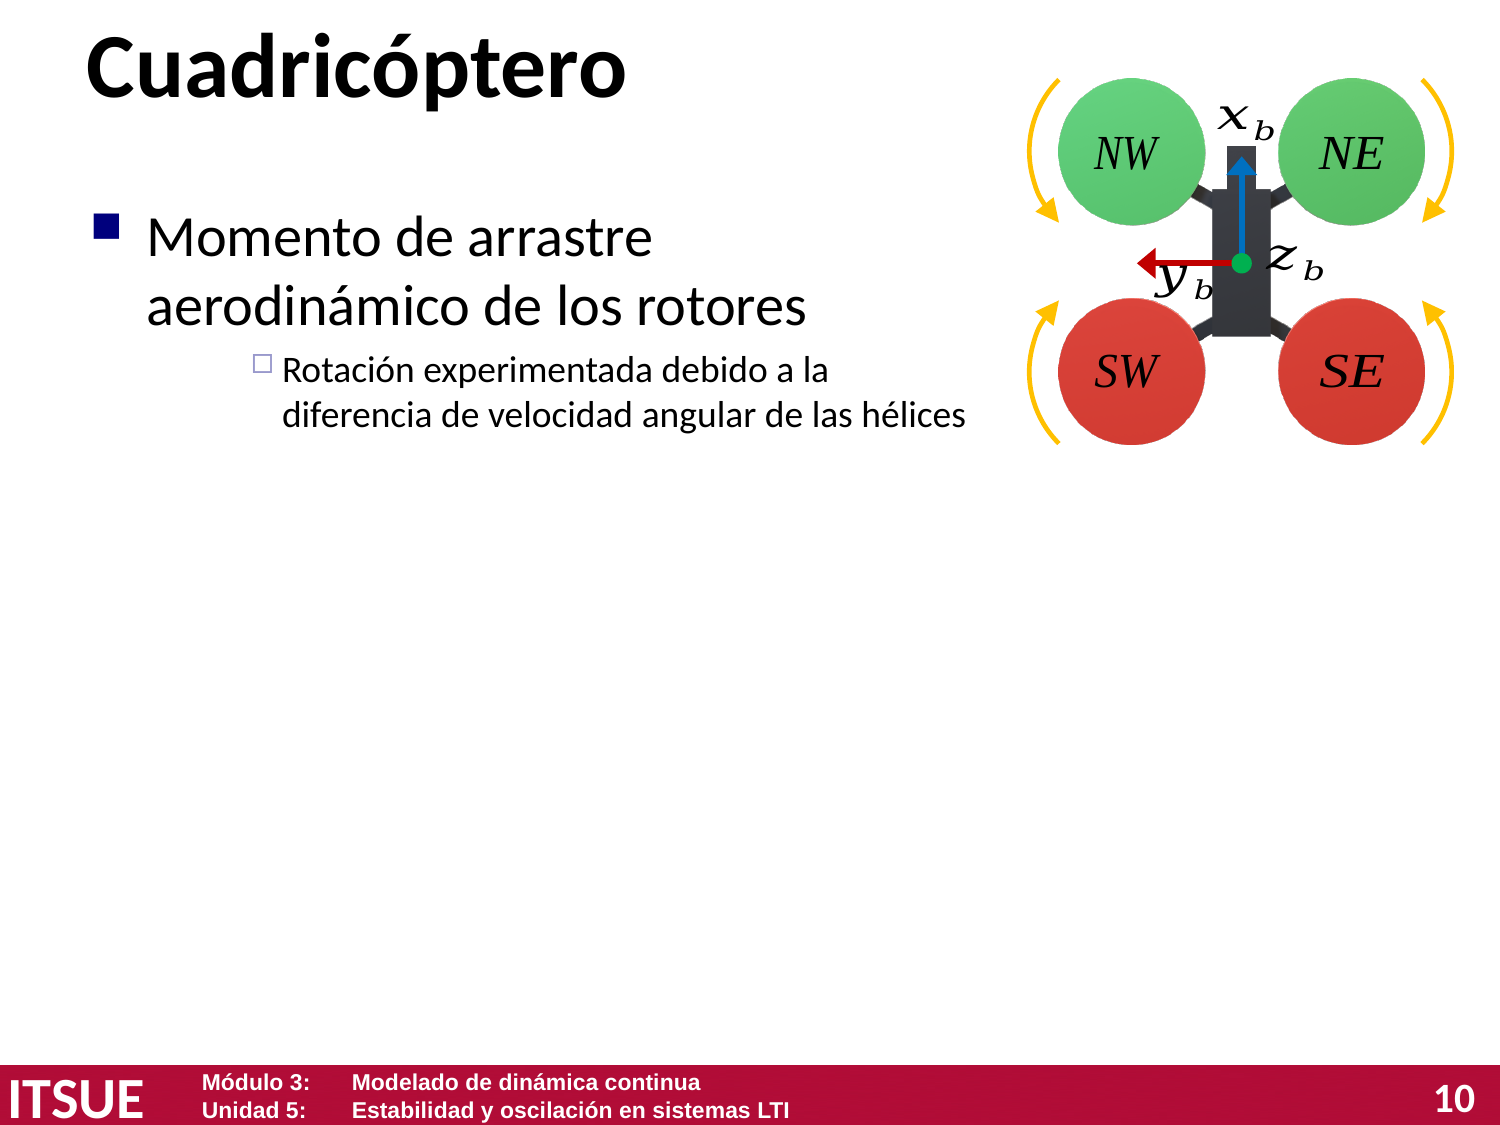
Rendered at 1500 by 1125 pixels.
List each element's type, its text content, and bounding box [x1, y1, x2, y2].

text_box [1152, 91, 1324, 306]
picture [1058, 191, 1425, 445]
text_box [1029, 300, 1131, 444]
text_box [1350, 79, 1452, 223]
text_box [1029, 79, 1131, 223]
picture [0, 1065, 1500, 1125]
title Cuadricóptero [75, 0, 1425, 191]
text_box [1350, 300, 1452, 444]
